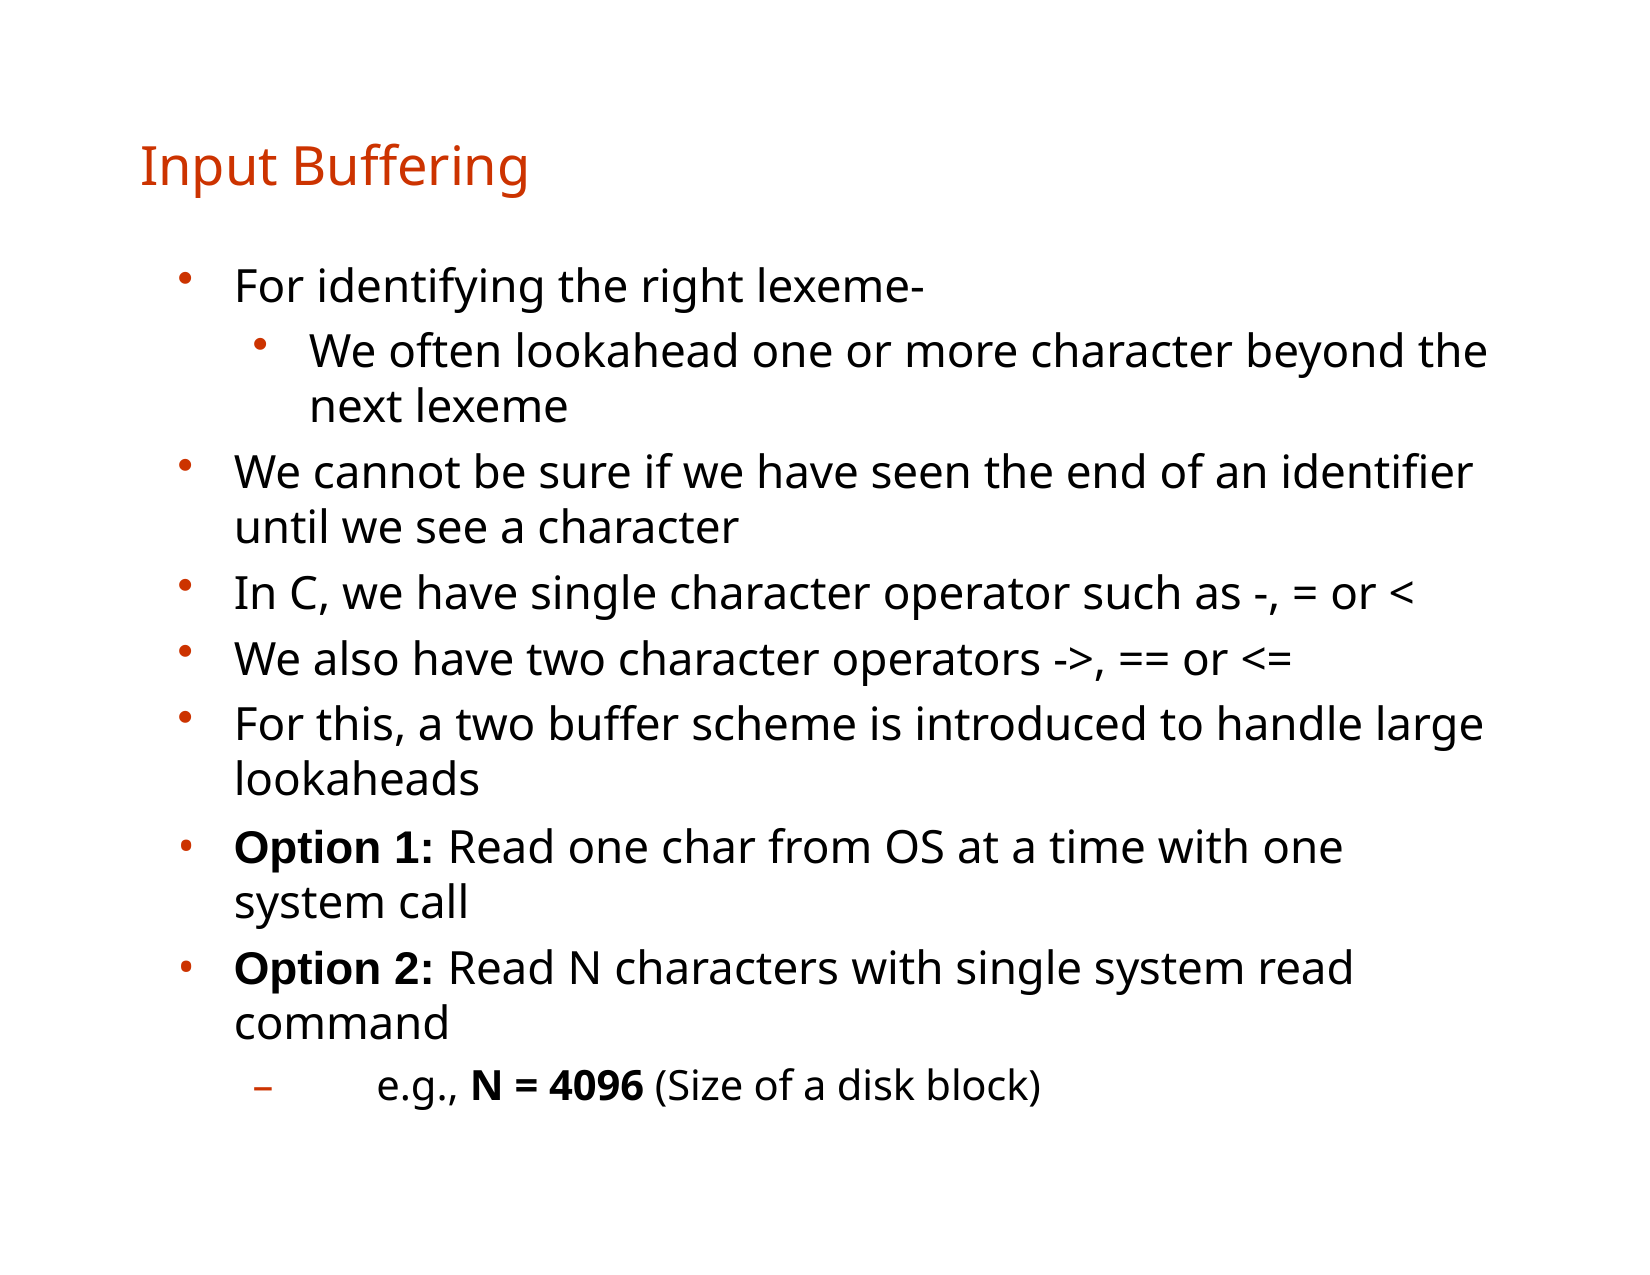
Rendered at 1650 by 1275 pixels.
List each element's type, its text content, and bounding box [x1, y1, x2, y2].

text_box For identifying the right lexeme- We often lookahead one or more character beyond the next lexeme We cannot be sure if we have seen the end of an identifier until we see a character In C, we have single character operator such as -, = or < We also have two character operators ->, == or <= For this, a two buffer scheme is introduced to handle large lookaheads Option 1: Read one char from OS at a time with one system call Option 2: Read N characters with single system read command – e.g., N = 4096 (Size of a disk block) [175, 243, 1500, 1109]
title Input Buffering [138, 128, 704, 344]
